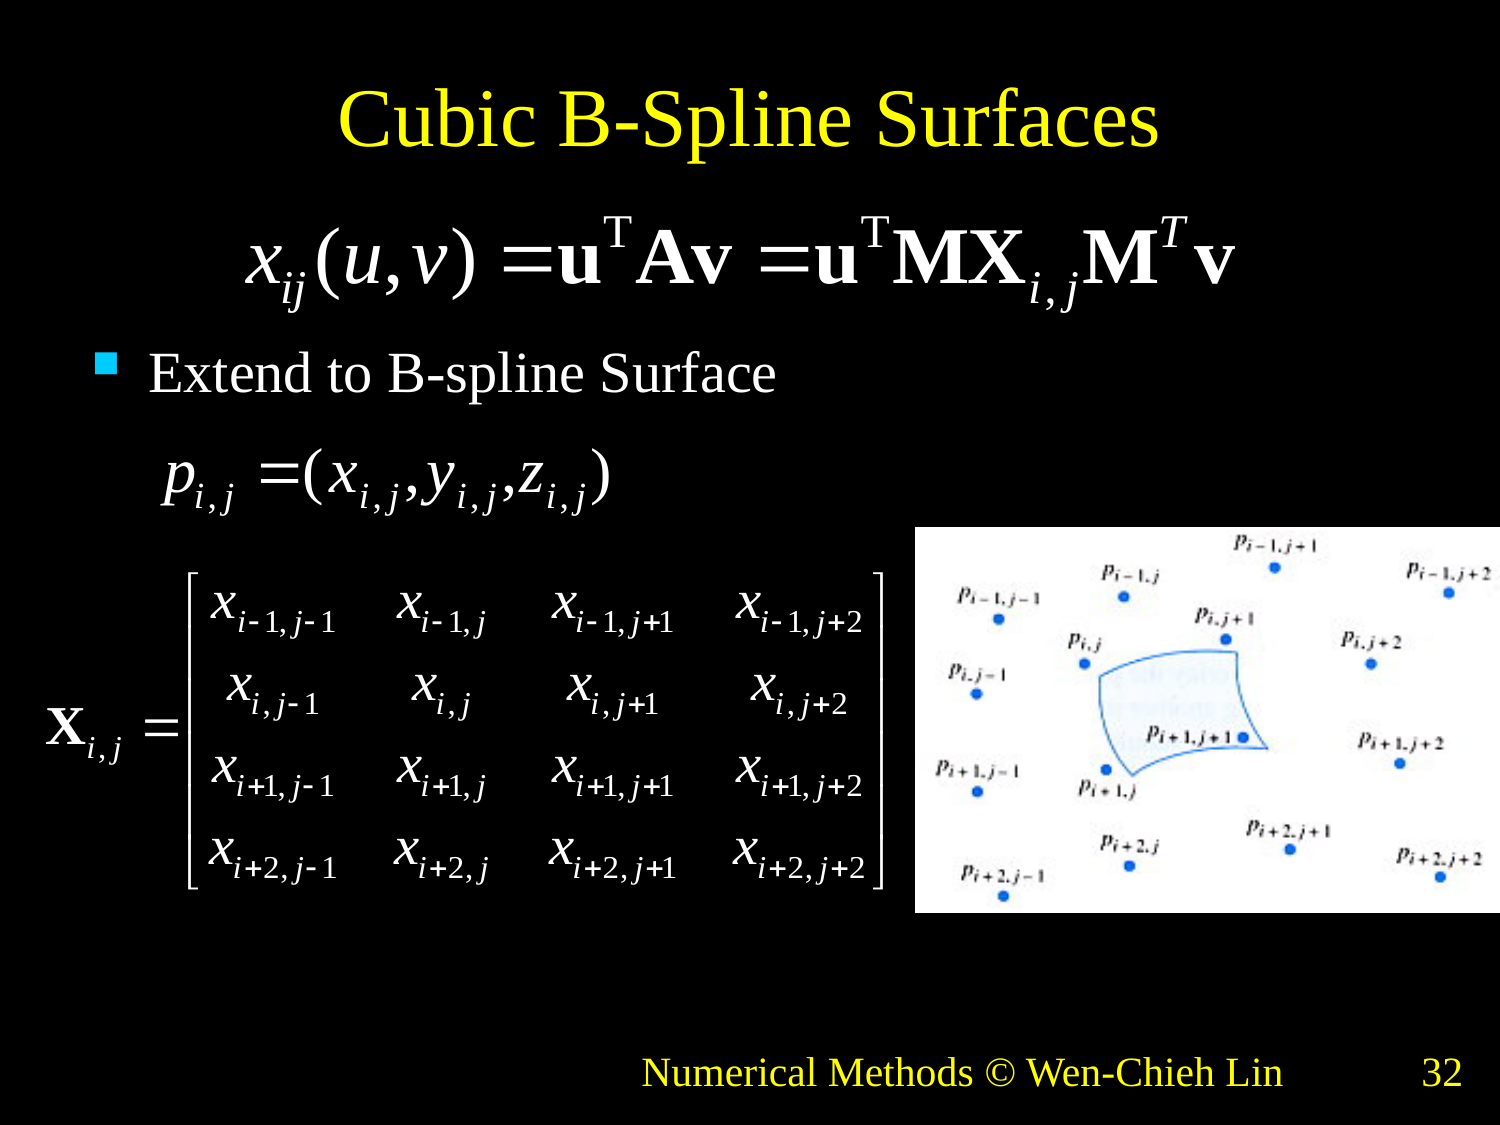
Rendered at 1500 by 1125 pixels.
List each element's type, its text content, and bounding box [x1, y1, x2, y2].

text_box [36, 562, 898, 899]
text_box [229, 196, 1245, 328]
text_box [147, 428, 621, 527]
footer Numerical Methods © Wen-Chieh Lin [490, 1035, 1128, 1103]
picture [915, 526, 1500, 914]
list Extend to B-spline Surface [76, 326, 1427, 1035]
slide_number 32 [1128, 1024, 1479, 1103]
title Cubic B-Spline Surfaces [75, 19, 1425, 208]
